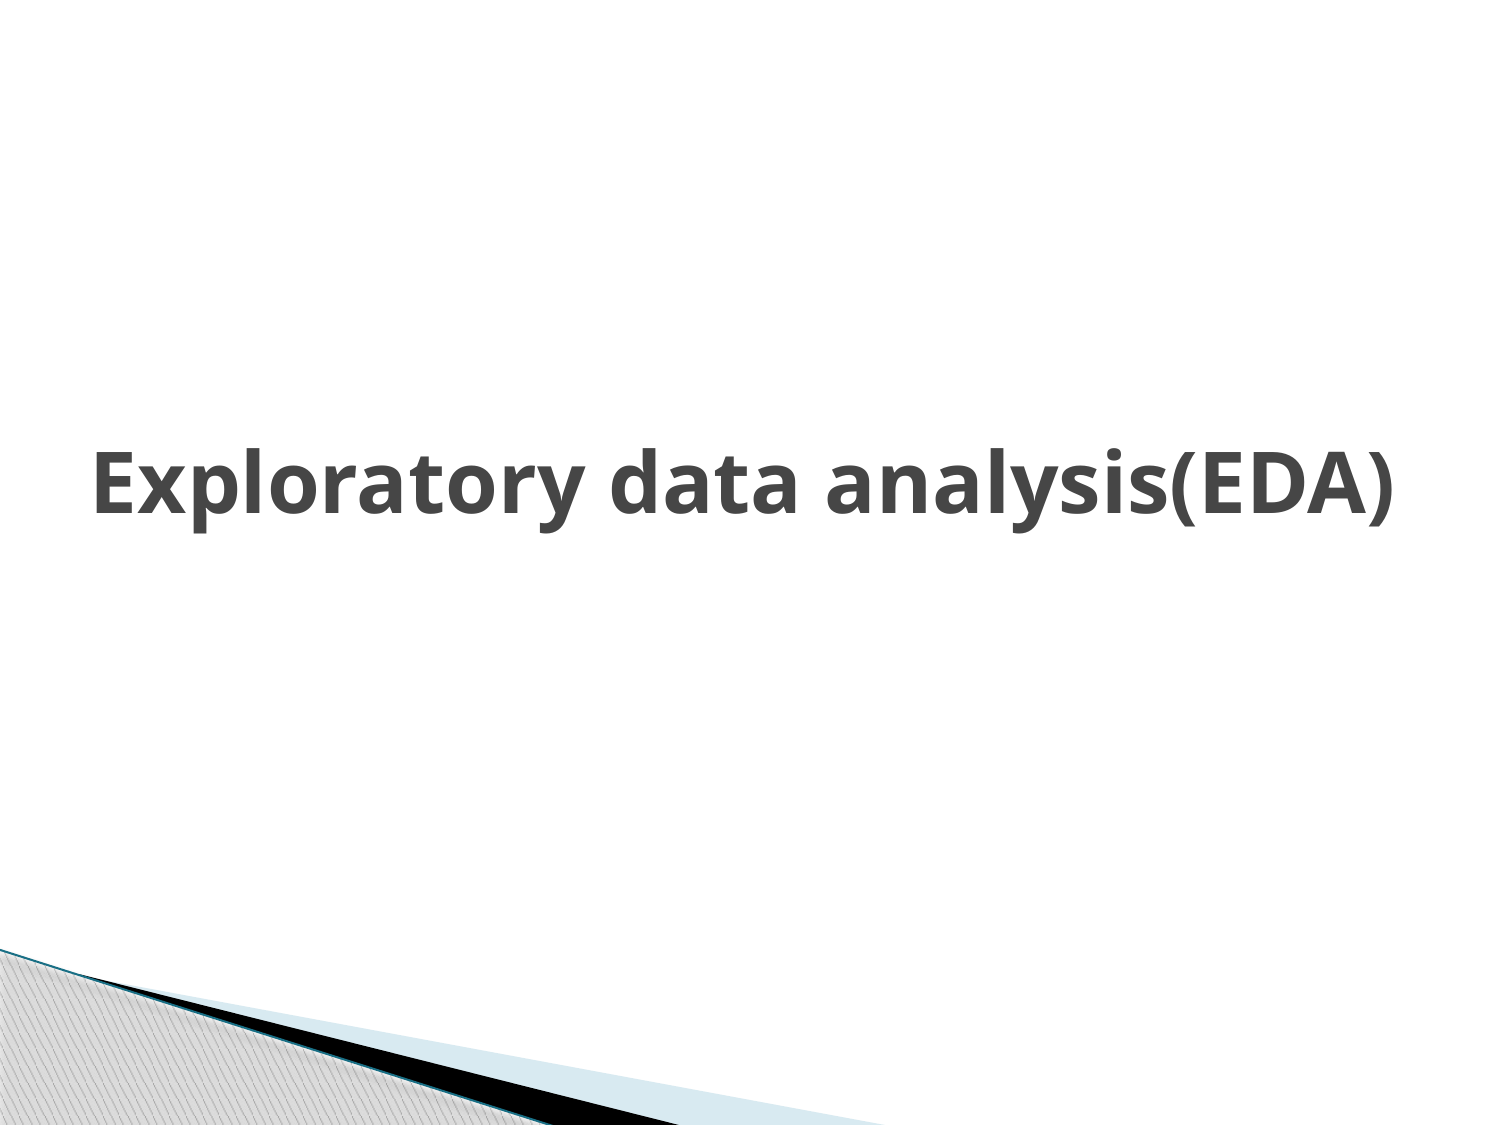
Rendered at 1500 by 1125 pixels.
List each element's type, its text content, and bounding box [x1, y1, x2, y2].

title Exploratory data analysis(EDA) [75, 231, 1425, 728]
